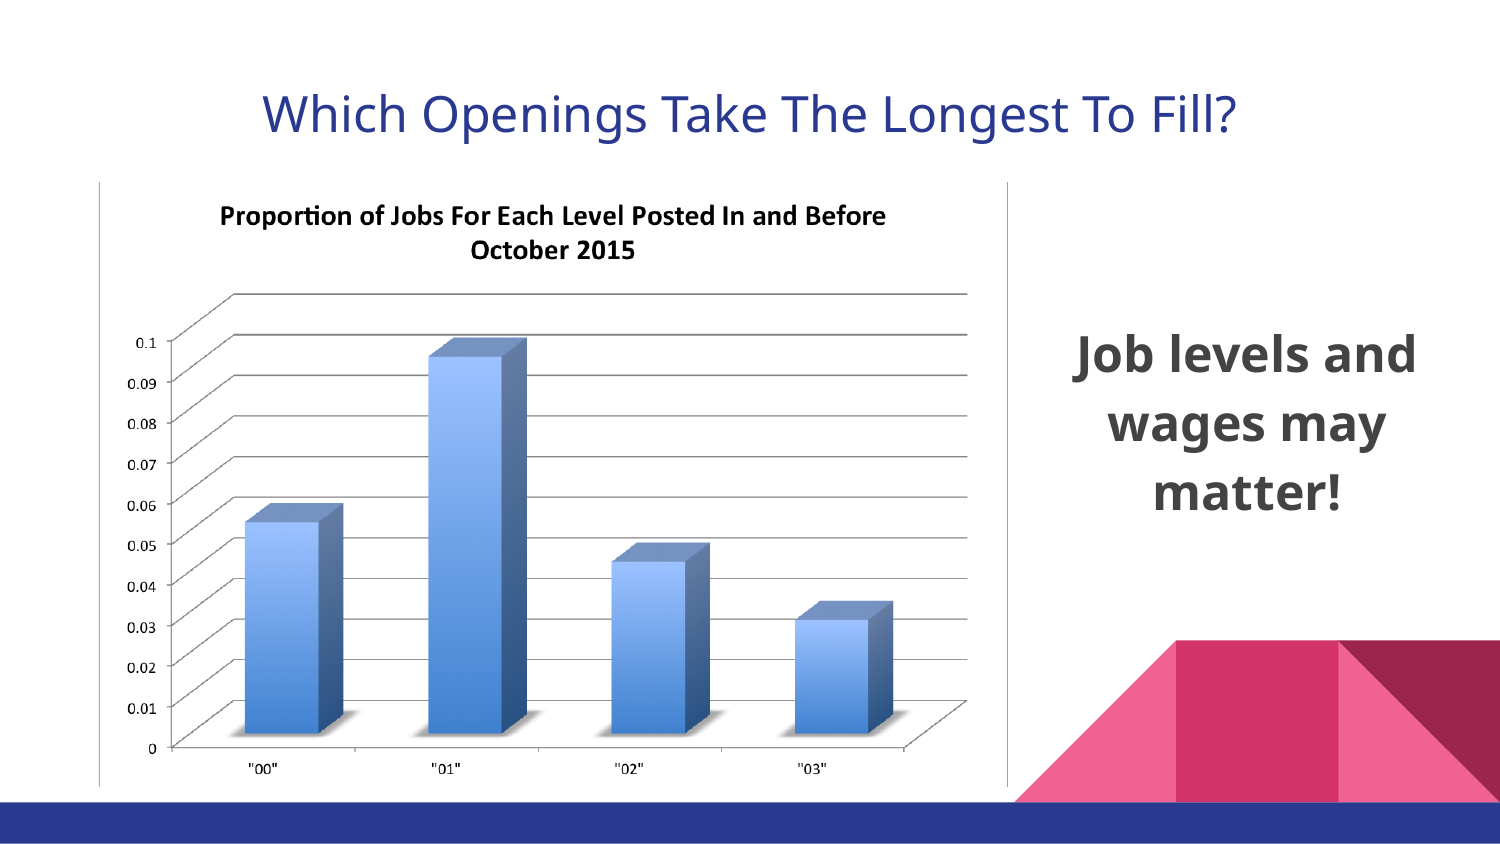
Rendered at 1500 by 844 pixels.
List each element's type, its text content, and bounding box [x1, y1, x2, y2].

picture [98, 182, 1009, 788]
title Which Openings Take The Longest To Fill? [51, 67, 1449, 167]
list Job levels and wages may matter! [1026, 298, 1468, 376]
